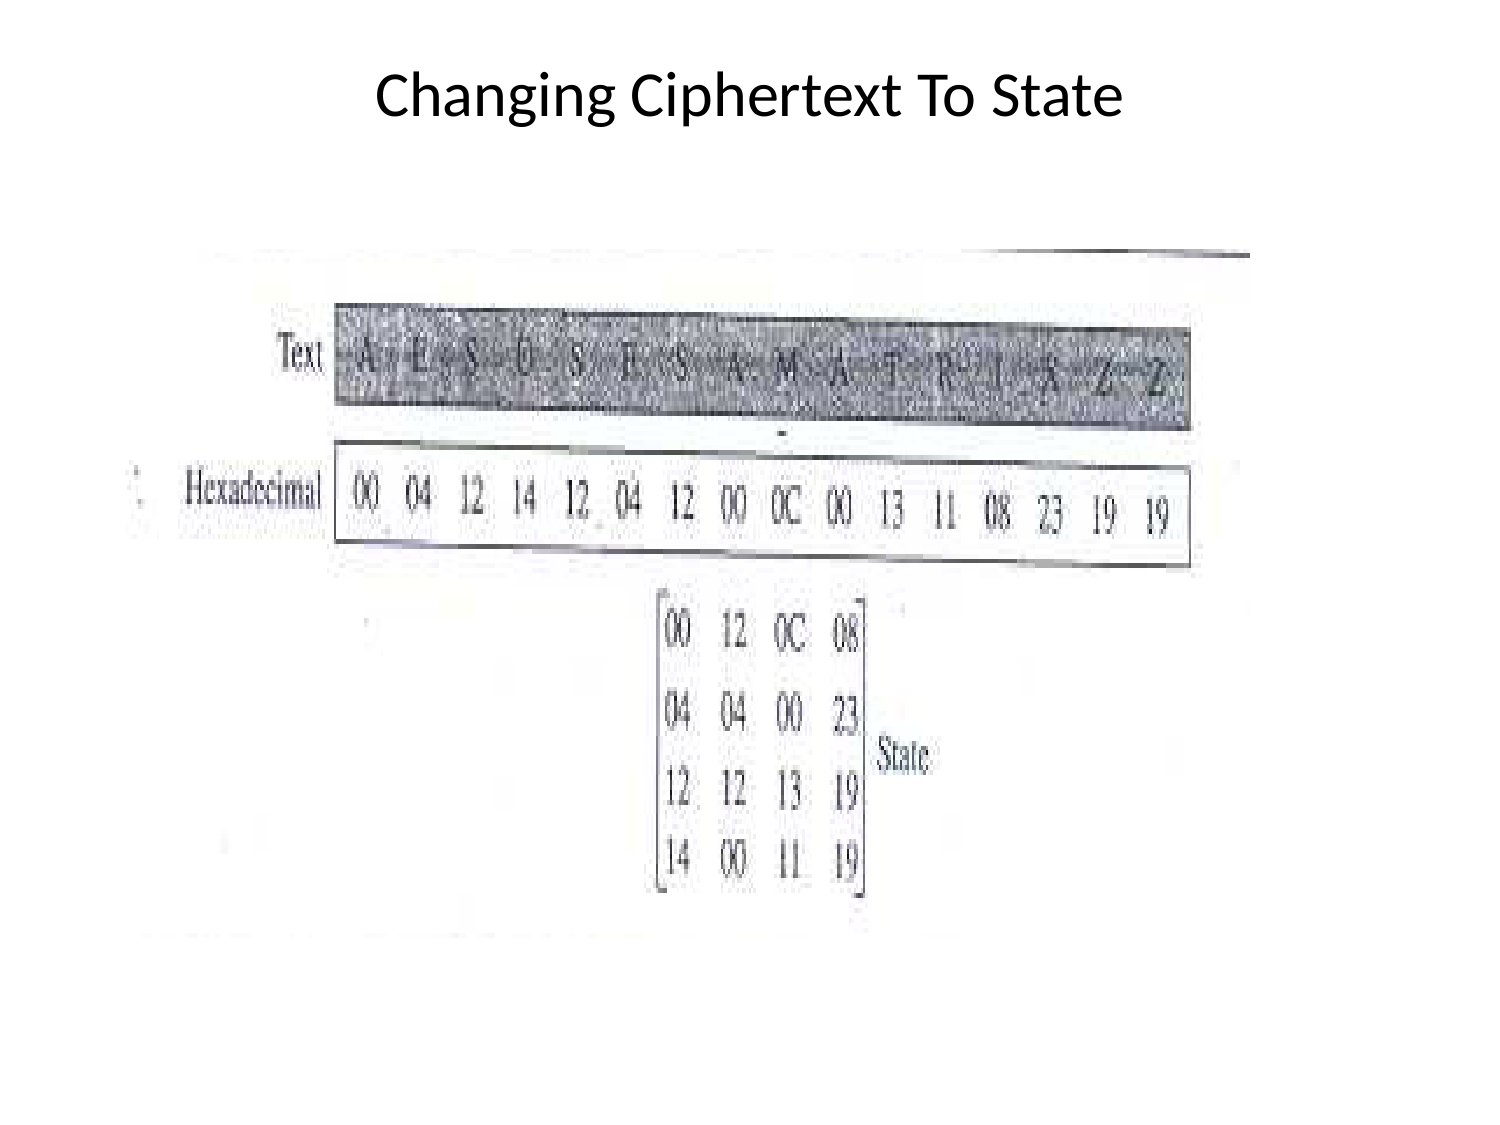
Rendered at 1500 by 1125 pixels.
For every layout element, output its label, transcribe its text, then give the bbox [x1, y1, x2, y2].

picture [124, 249, 1251, 938]
title Changing Ciphertext To State [75, 45, 1425, 138]
